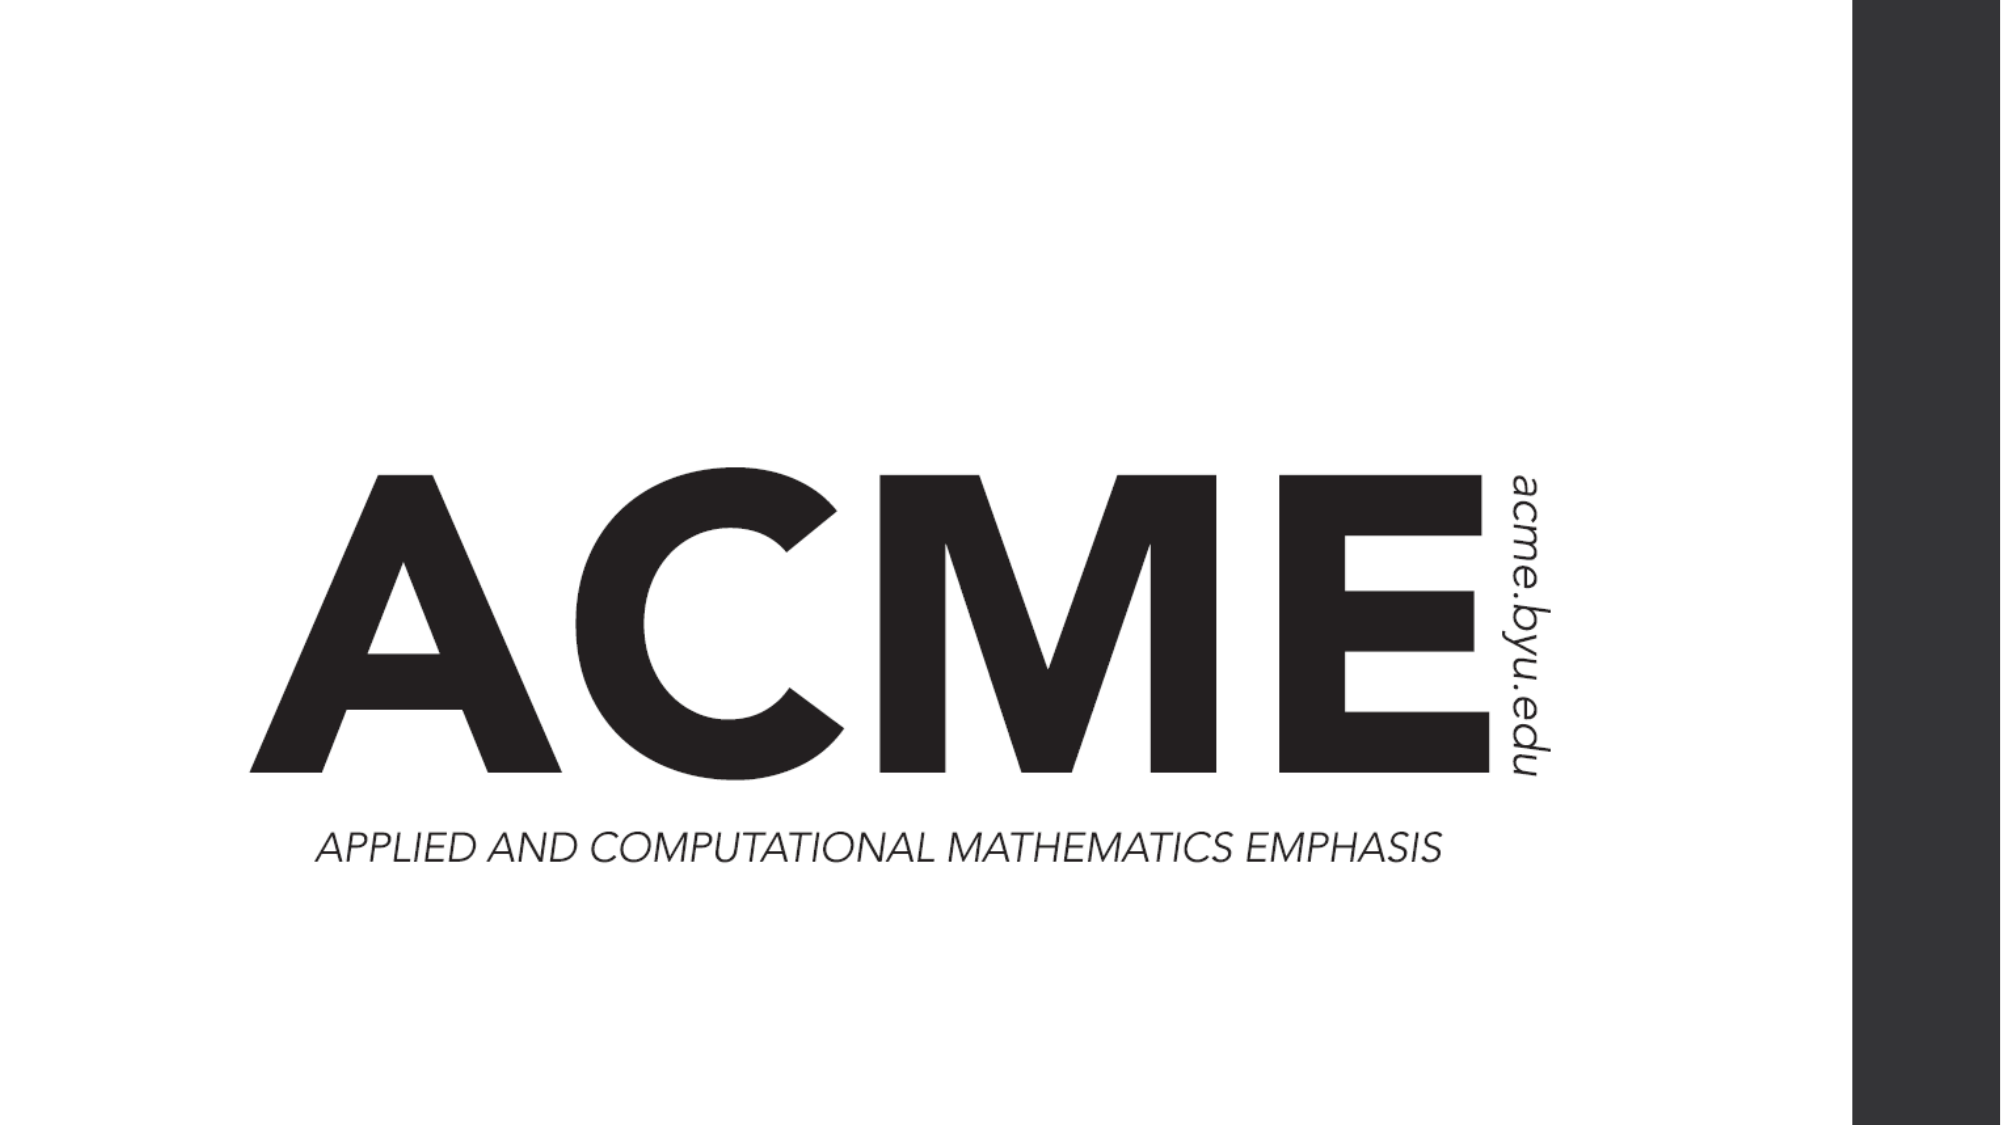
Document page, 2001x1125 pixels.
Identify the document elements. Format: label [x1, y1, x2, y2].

list [206, 402, 1618, 912]
